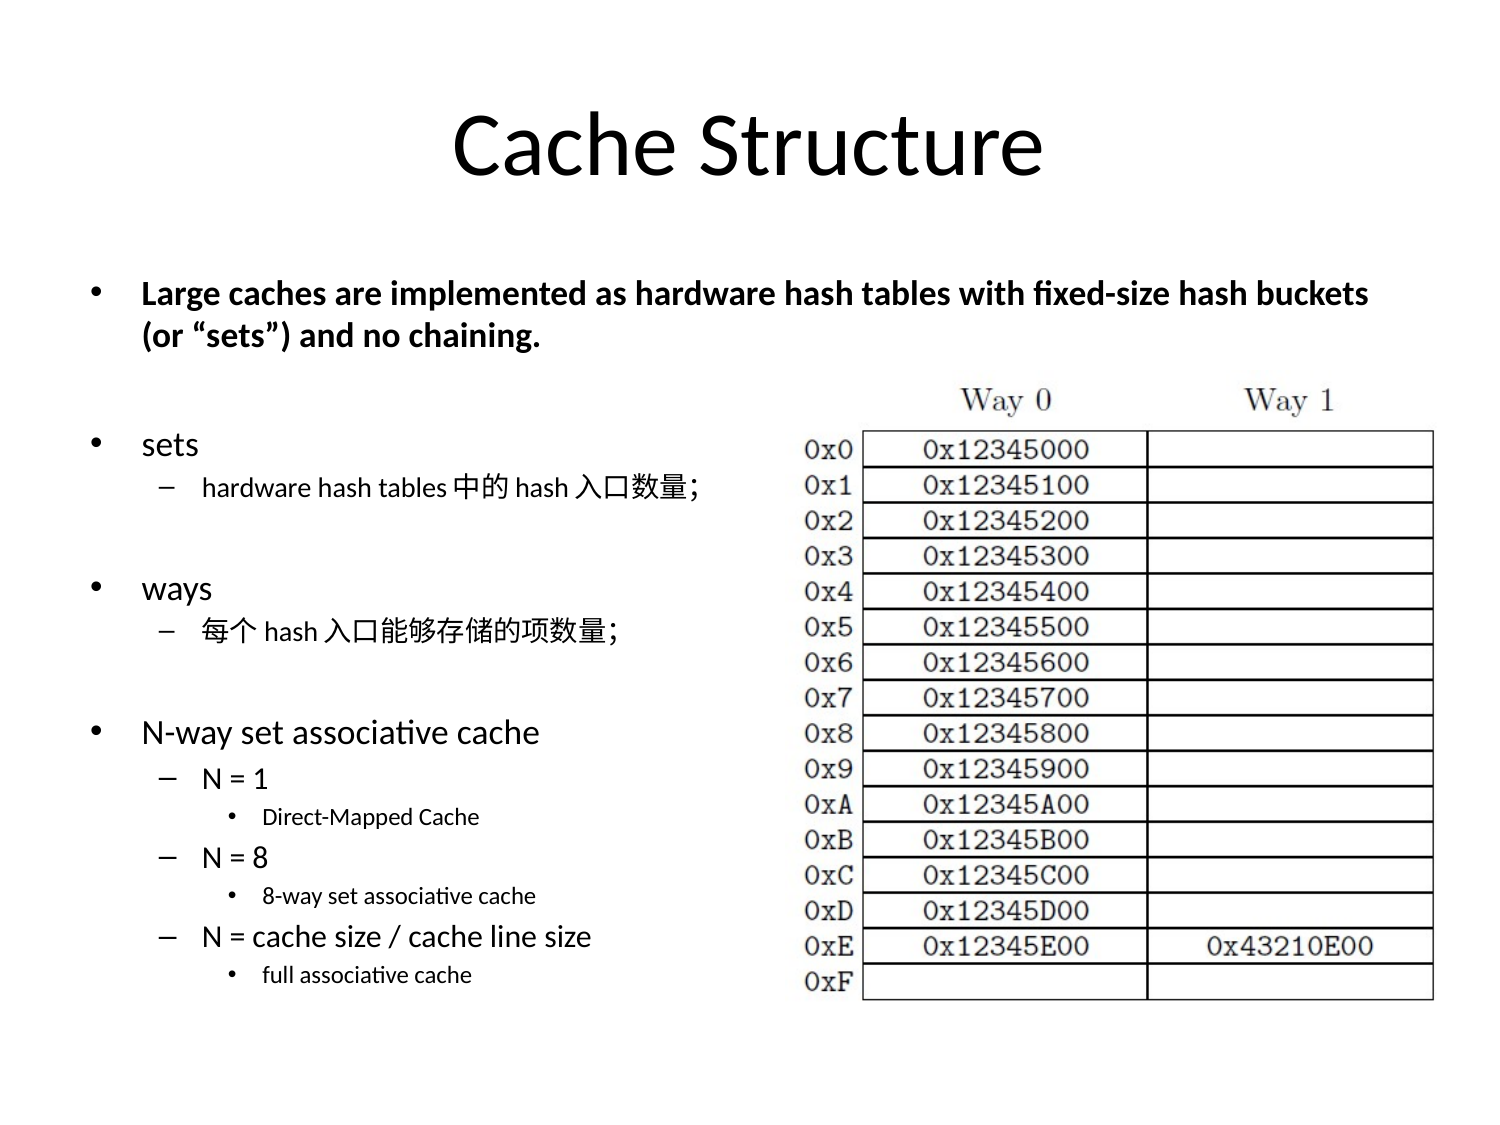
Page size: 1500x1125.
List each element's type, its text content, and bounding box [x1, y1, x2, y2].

title Cache Structure [75, 45, 1425, 233]
list Large caches are implemented as hardware hash tables with fixed-size hash buckets (or “sets”) and no chaining. sets hardware hash tables中的hash入口数量； ways 每个hash入口能够存储的项数量； N-way set associative cache N = 1 Direct-Mapped Cache N = 8 8-way set associative cache N = cache size / cache line size full associative cache [75, 262, 1425, 1005]
picture [785, 369, 1459, 1032]
